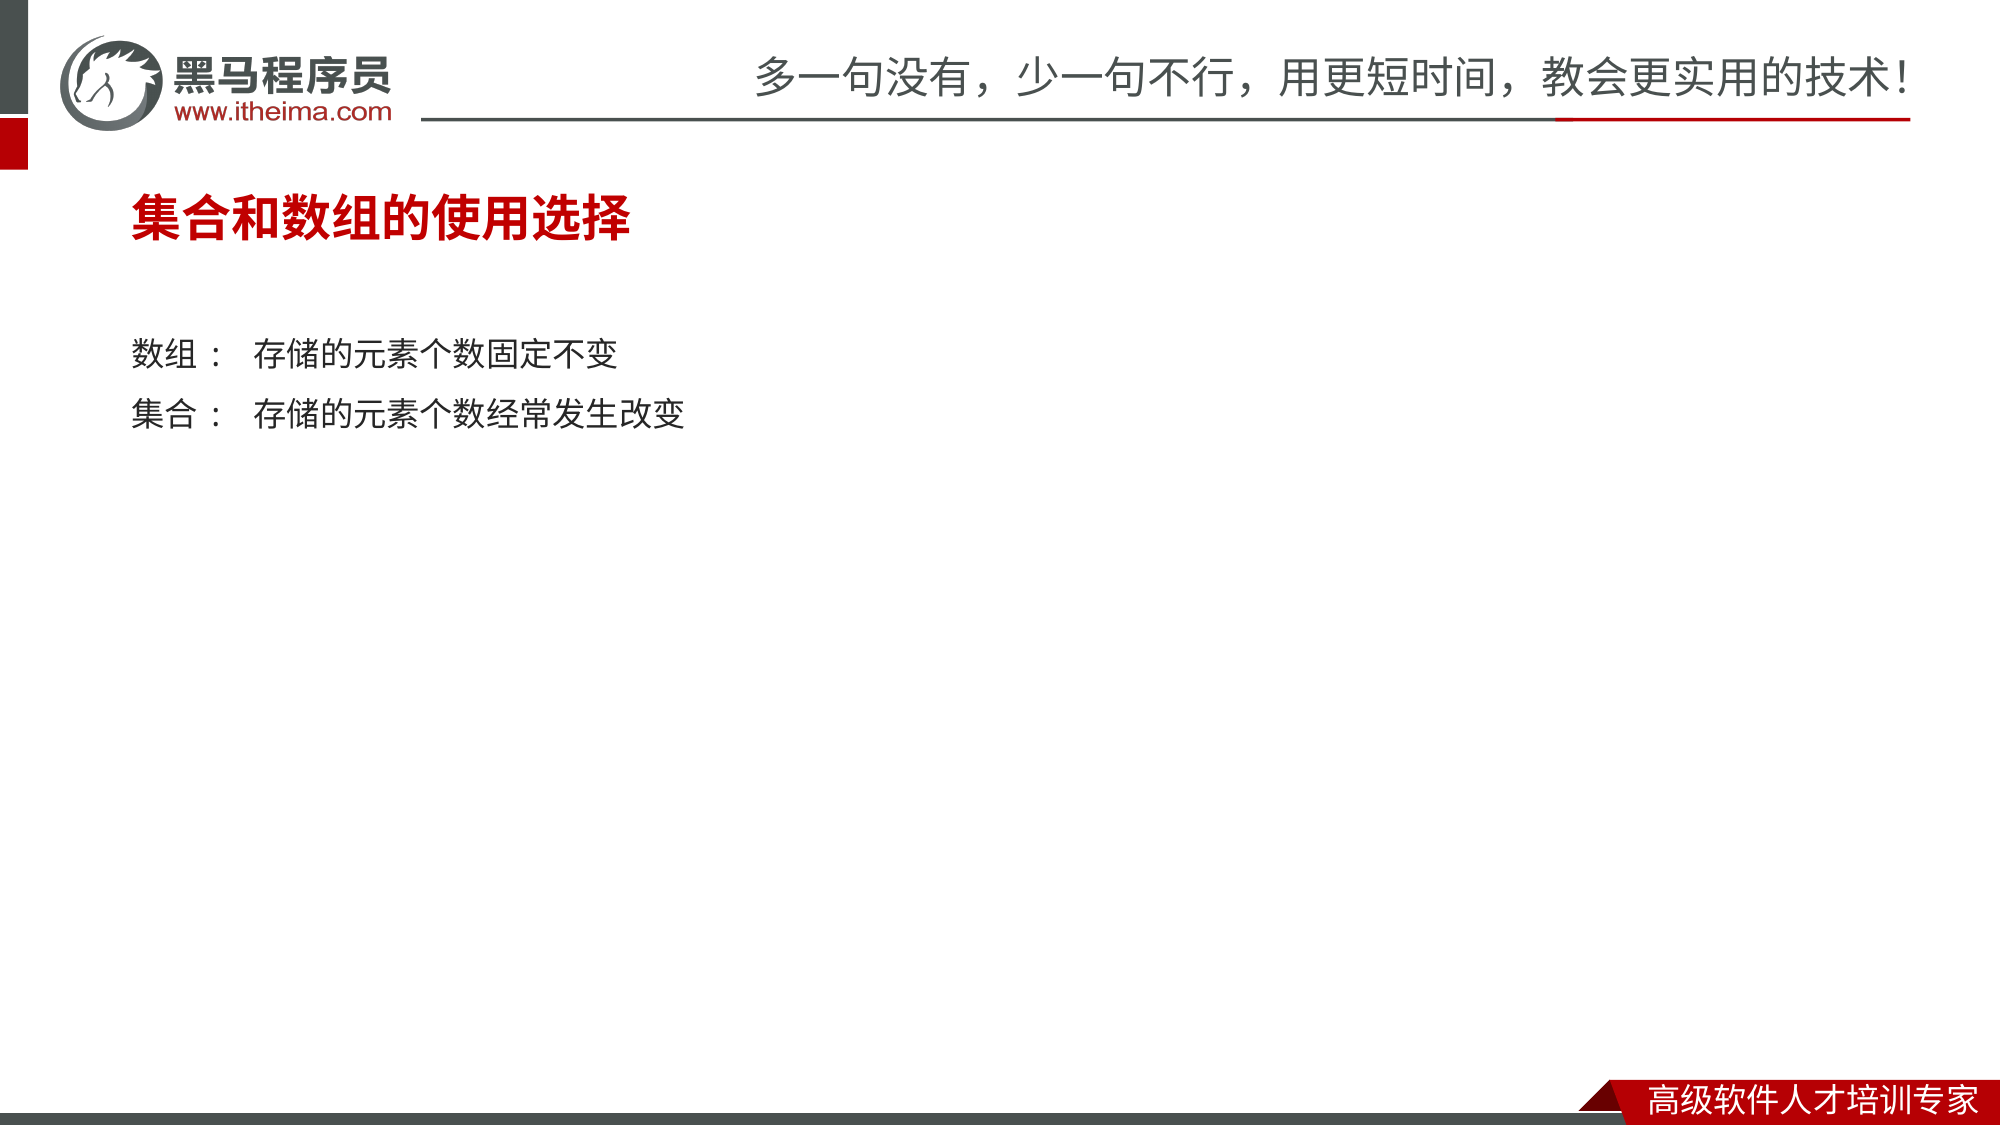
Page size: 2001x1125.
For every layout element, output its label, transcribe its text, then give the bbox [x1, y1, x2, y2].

text_box 集合和数组的使用选择 [116, 173, 760, 259]
text_box 数组: 存储的元素个数固定不变 集合: 存储的元素个数经常发生改变 [116, 305, 1370, 441]
picture [14, 0, 453, 179]
